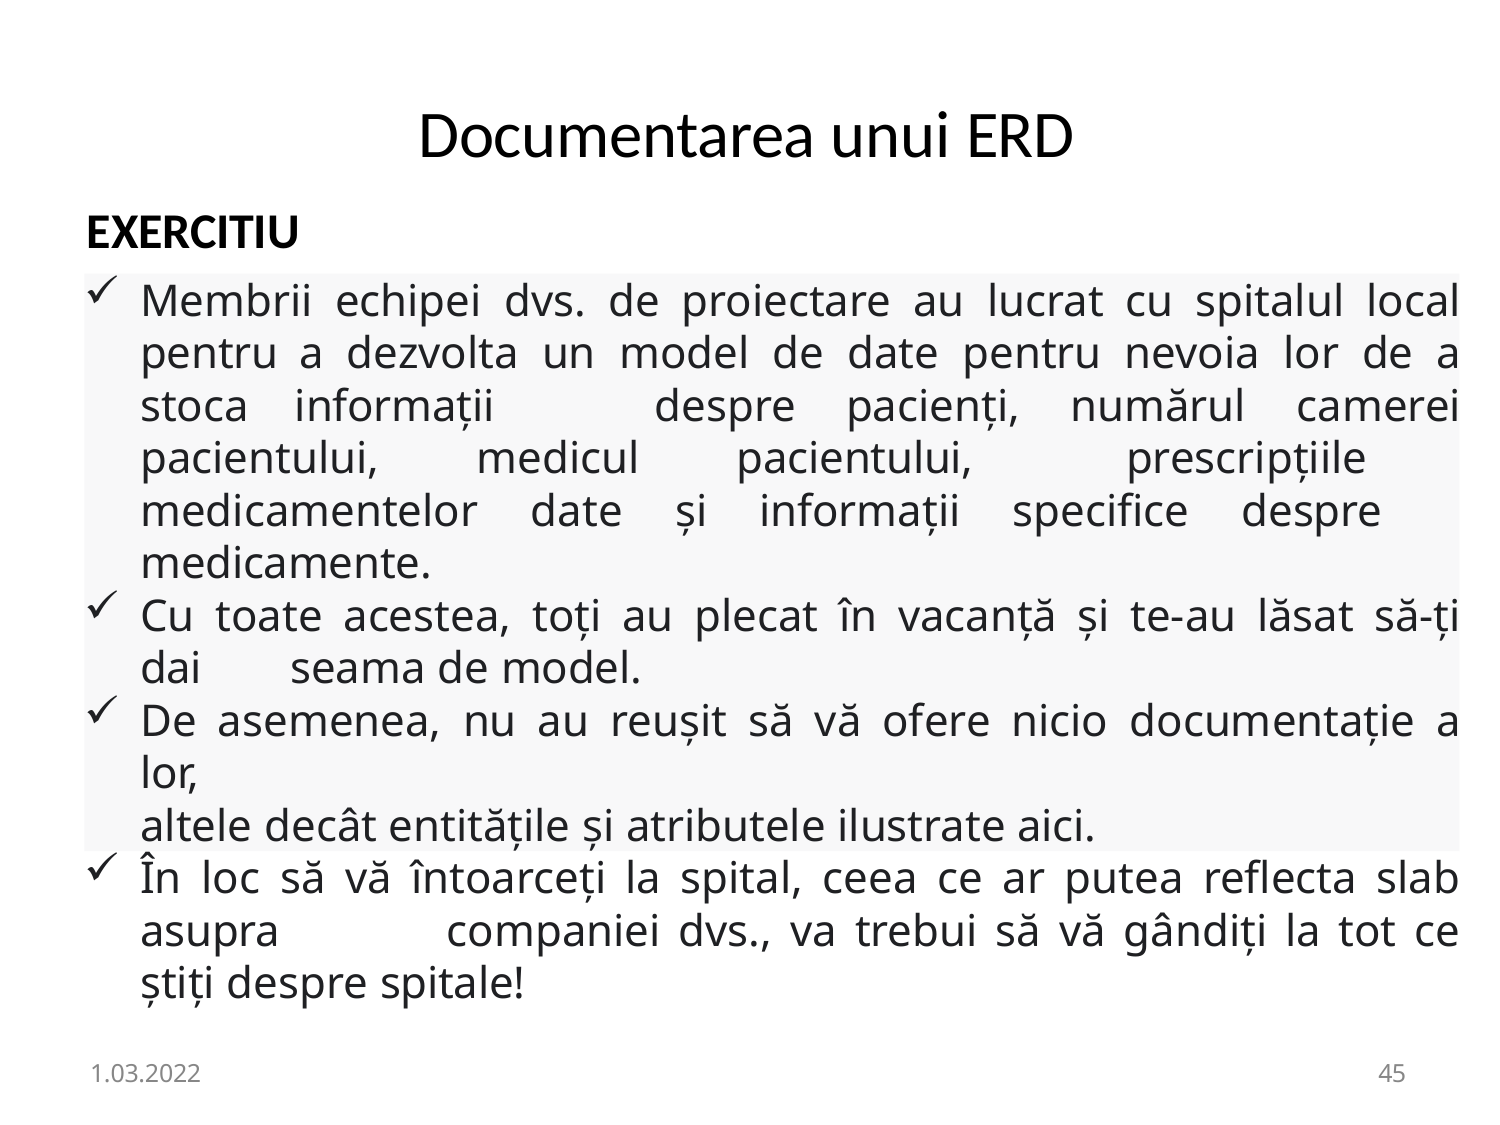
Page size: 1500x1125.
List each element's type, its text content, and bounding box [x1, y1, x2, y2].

slide_number 57 [1372, 1055, 1419, 1125]
footer 1.03.2022 [74, 1055, 222, 1125]
text_box EXERCITIU Membrii echipei dvs. de proiectare au lucrat cu spitalul local pentru a dezvolta un model de date pentru nevoia lor de a stoca informații despre pacienți, numărul camerei pacientului, medicul pacientului, prescripțiile medicamentelor date și informații specifice despre medicamente. Cu toate acestea, toți au plecat în vacanță și te-au lăsat să-ți dai seama de model. De asemenea, nu au reușit să vă ofere nicio documentație a lor, altele decât entitățile și atributele ilustrate aici. În loc să vă întoarceți la spital, ceea ce ar putea reflecta slab asupra companiei dvs., va trebui să vă gândiți la tot ce știți despre spitale! [82, 180, 1462, 1008]
title Documentarea unui ERD [416, 88, 1082, 180]
